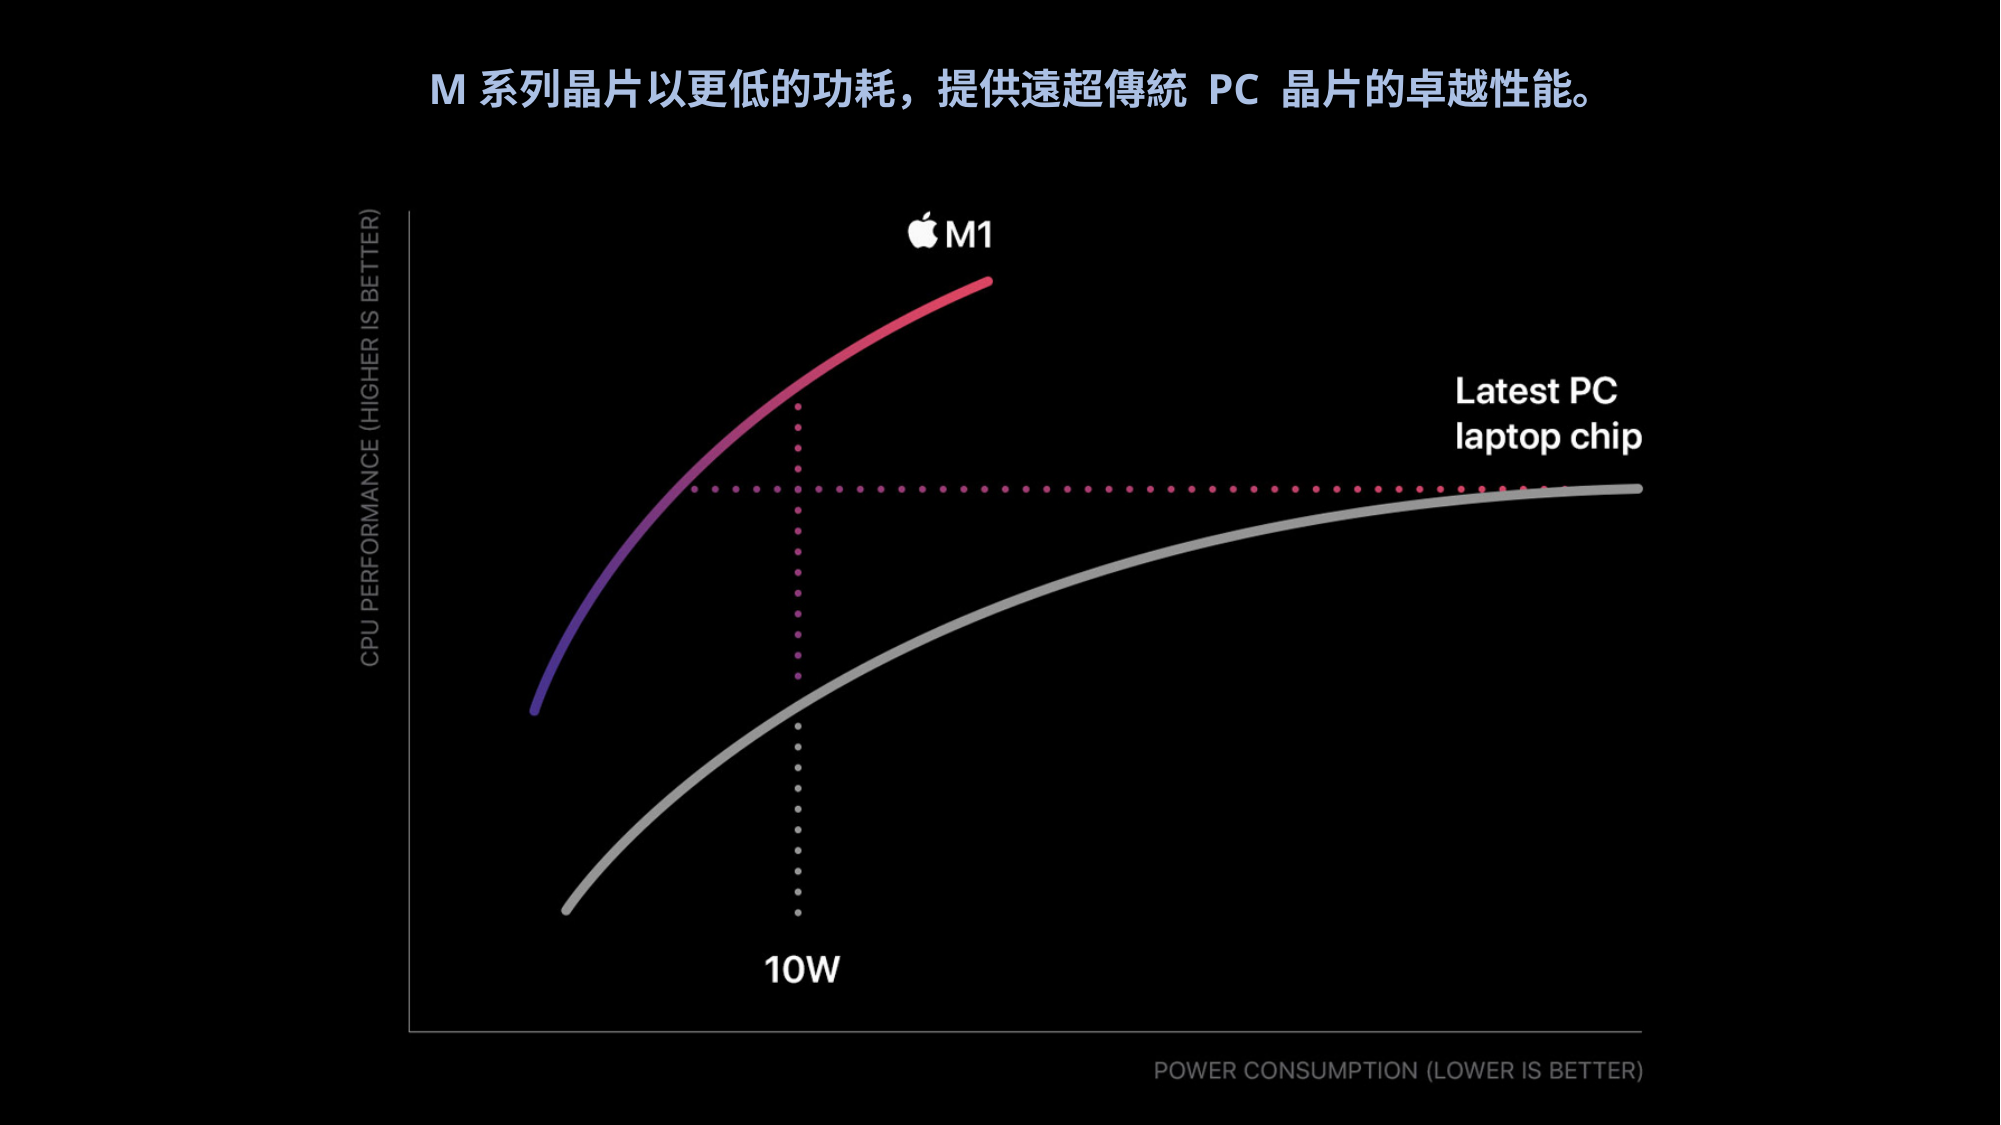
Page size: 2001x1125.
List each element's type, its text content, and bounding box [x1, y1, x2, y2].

picture [327, 167, 1717, 1125]
text_box M系列晶片以更低的功耗，提供遠超傳統 PC 晶片的卓越性能。 [414, 55, 1630, 121]
